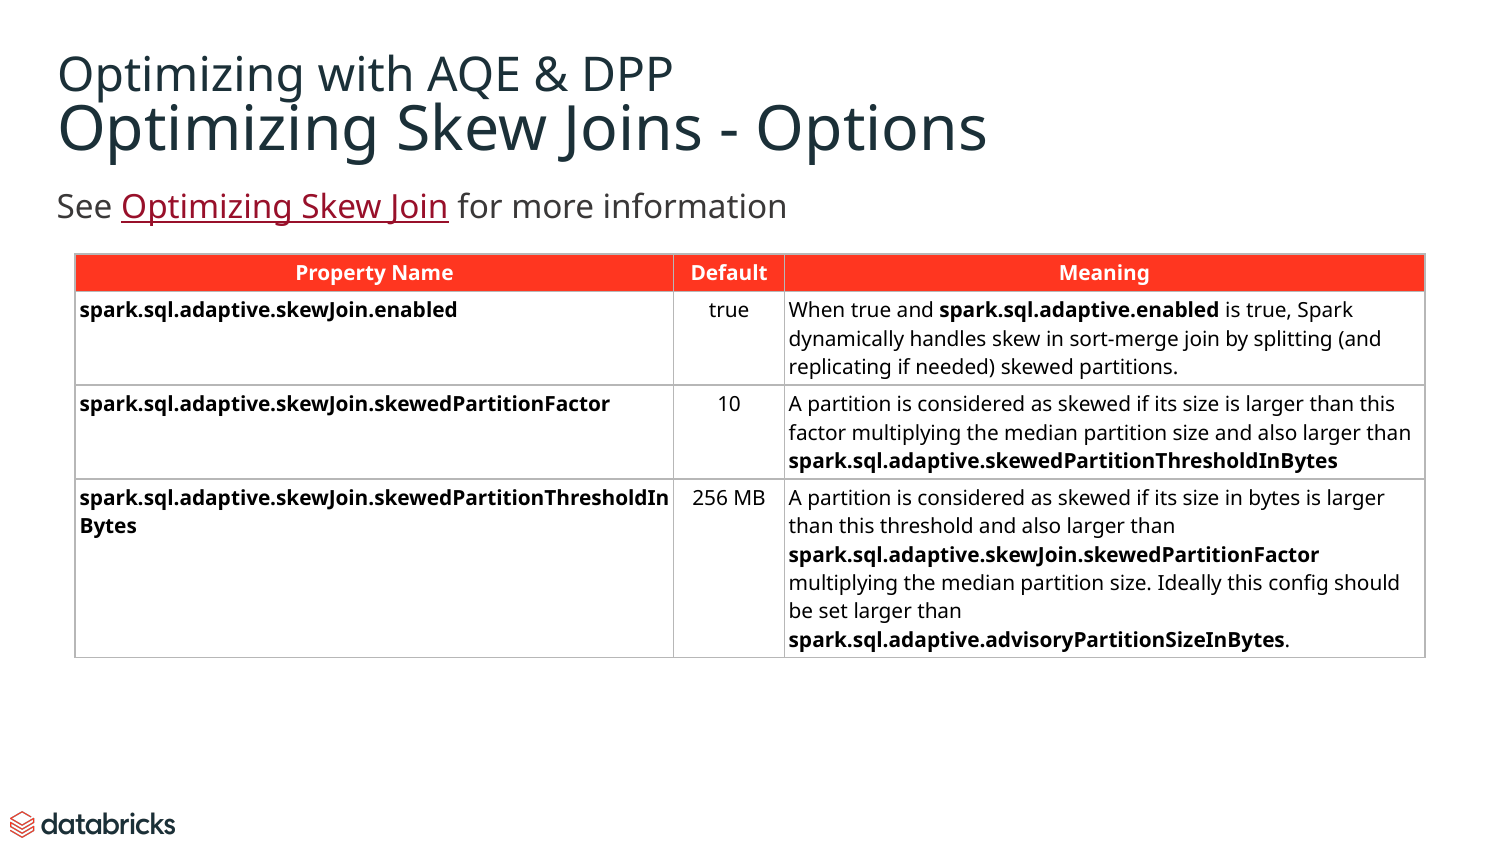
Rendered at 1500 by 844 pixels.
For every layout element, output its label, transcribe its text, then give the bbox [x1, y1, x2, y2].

table_cell A partition is considered as skewed if its size is larger than this factor multiplying the median partition size and also larger than spark.sql.adaptive.skewedPartitionThresholdInBytes [785, 386, 1424, 478]
picture [10, 811, 175, 838]
title Optimizing with AQE & DPP [56, 37, 1499, 87]
table_header Property Name [76, 255, 673, 291]
subtitle Optimizing Skew Joins - Options [56, 87, 1500, 163]
table_cell spark.sql.adaptive.skewJoin.skewedPartitionFactor [76, 386, 673, 478]
table_cell A partition is considered as skewed if its size in bytes is larger than this threshold and also larger than spark.sql.adaptive.skewJoin.skewedPartitionFactor multiplying the median partition size. Ideally this config should be set larger than spark.sql.adaptive.advisoryPartitionSizeInBytes. [785, 480, 1424, 657]
table_cell 256 MB [674, 480, 784, 657]
table_cell spark.sql.adaptive.skewJoin.skewedPartitionThresholdInBytes [76, 480, 673, 657]
table_cell When true and spark.sql.adaptive.enabled is true, Spark dynamically handles skew in sort-merge join by splitting (and replicating if needed) skewed partitions. [785, 292, 1424, 384]
table_cell 10 [674, 386, 784, 478]
table_cell spark.sql.adaptive.skewJoin.enabled [76, 292, 673, 384]
table_cell true [674, 292, 784, 384]
table_header Meaning [785, 255, 1424, 291]
table_header Default [674, 255, 784, 291]
list See Optimizing Skew Join for more information [56, 180, 1500, 238]
